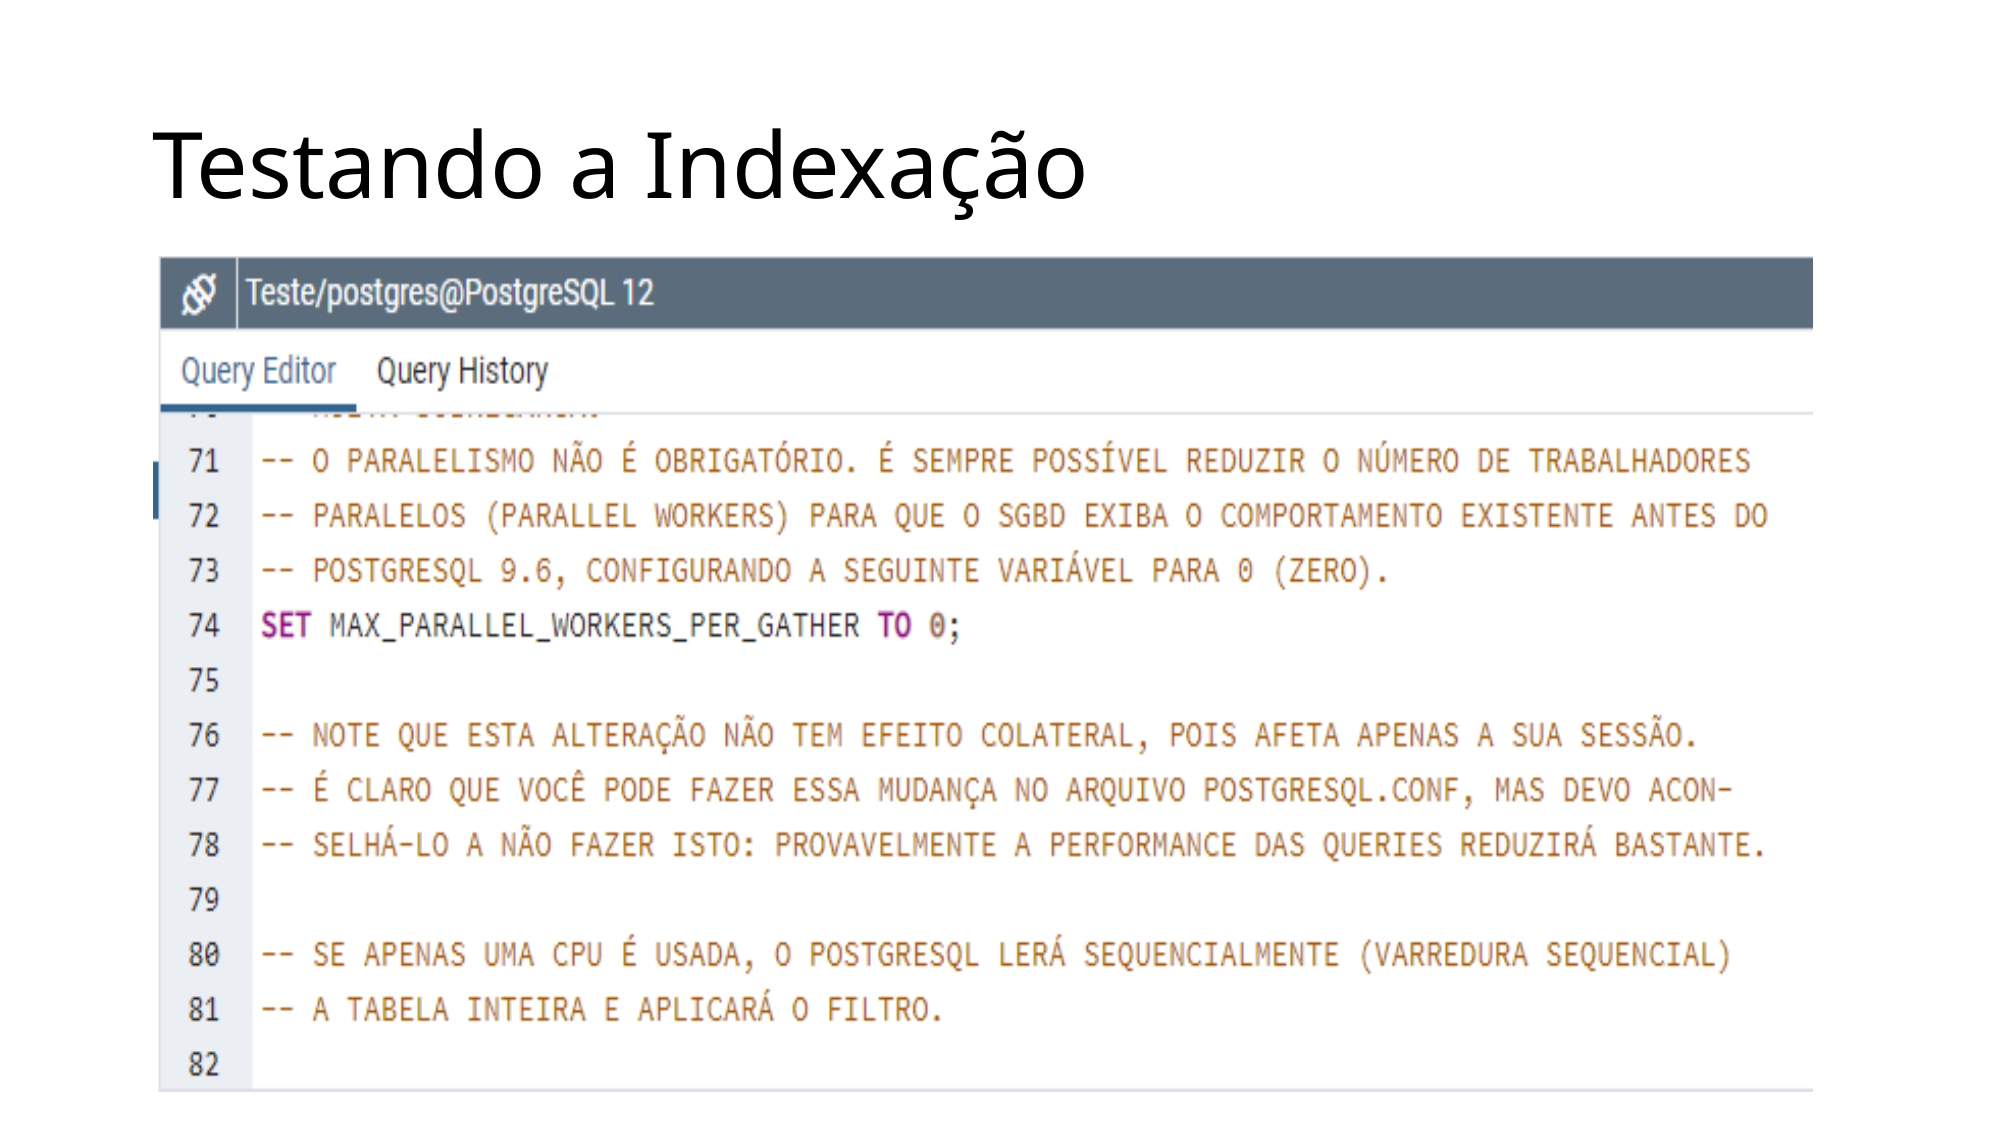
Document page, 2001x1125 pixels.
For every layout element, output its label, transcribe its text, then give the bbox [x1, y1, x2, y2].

title Testando a Indexação [137, 59, 1863, 278]
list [153, 256, 1814, 1092]
